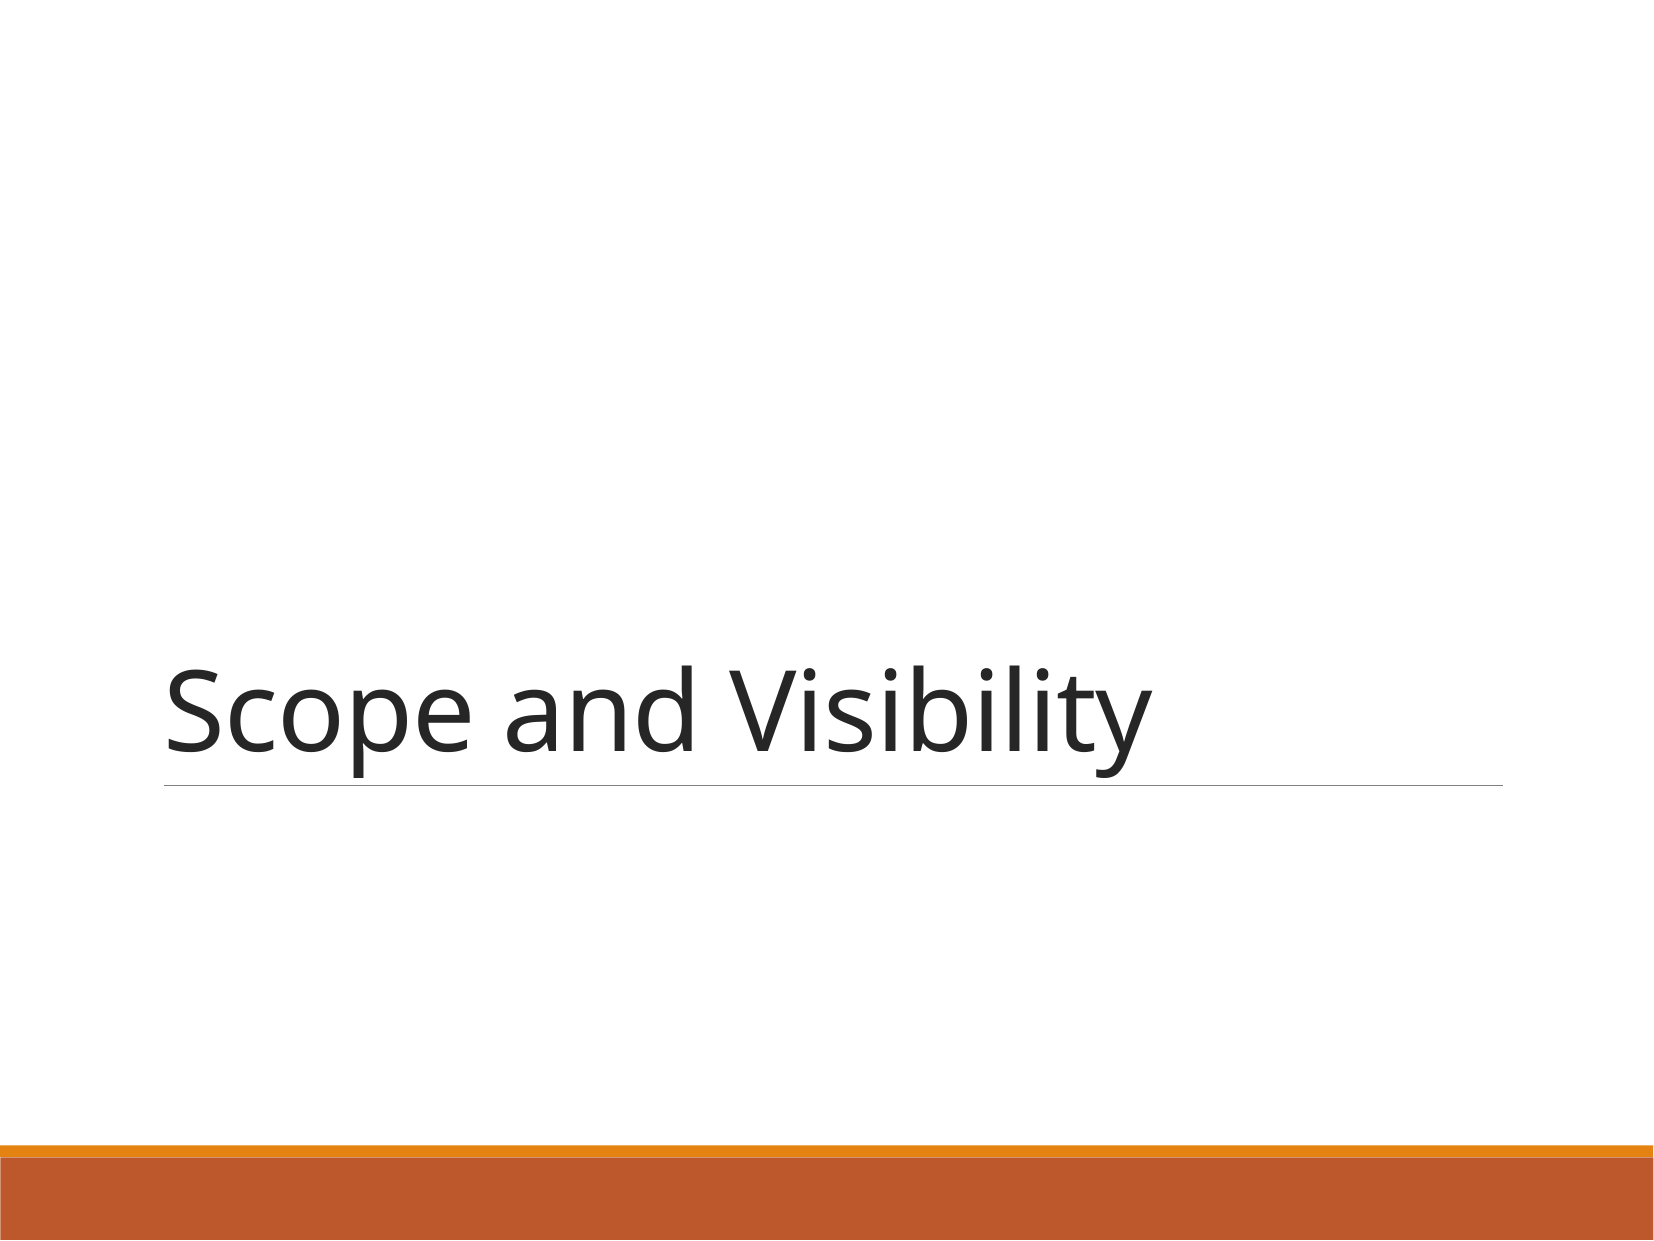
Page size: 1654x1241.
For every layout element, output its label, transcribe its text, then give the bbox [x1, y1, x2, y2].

title Scope and Visibility [148, 137, 1513, 783]
